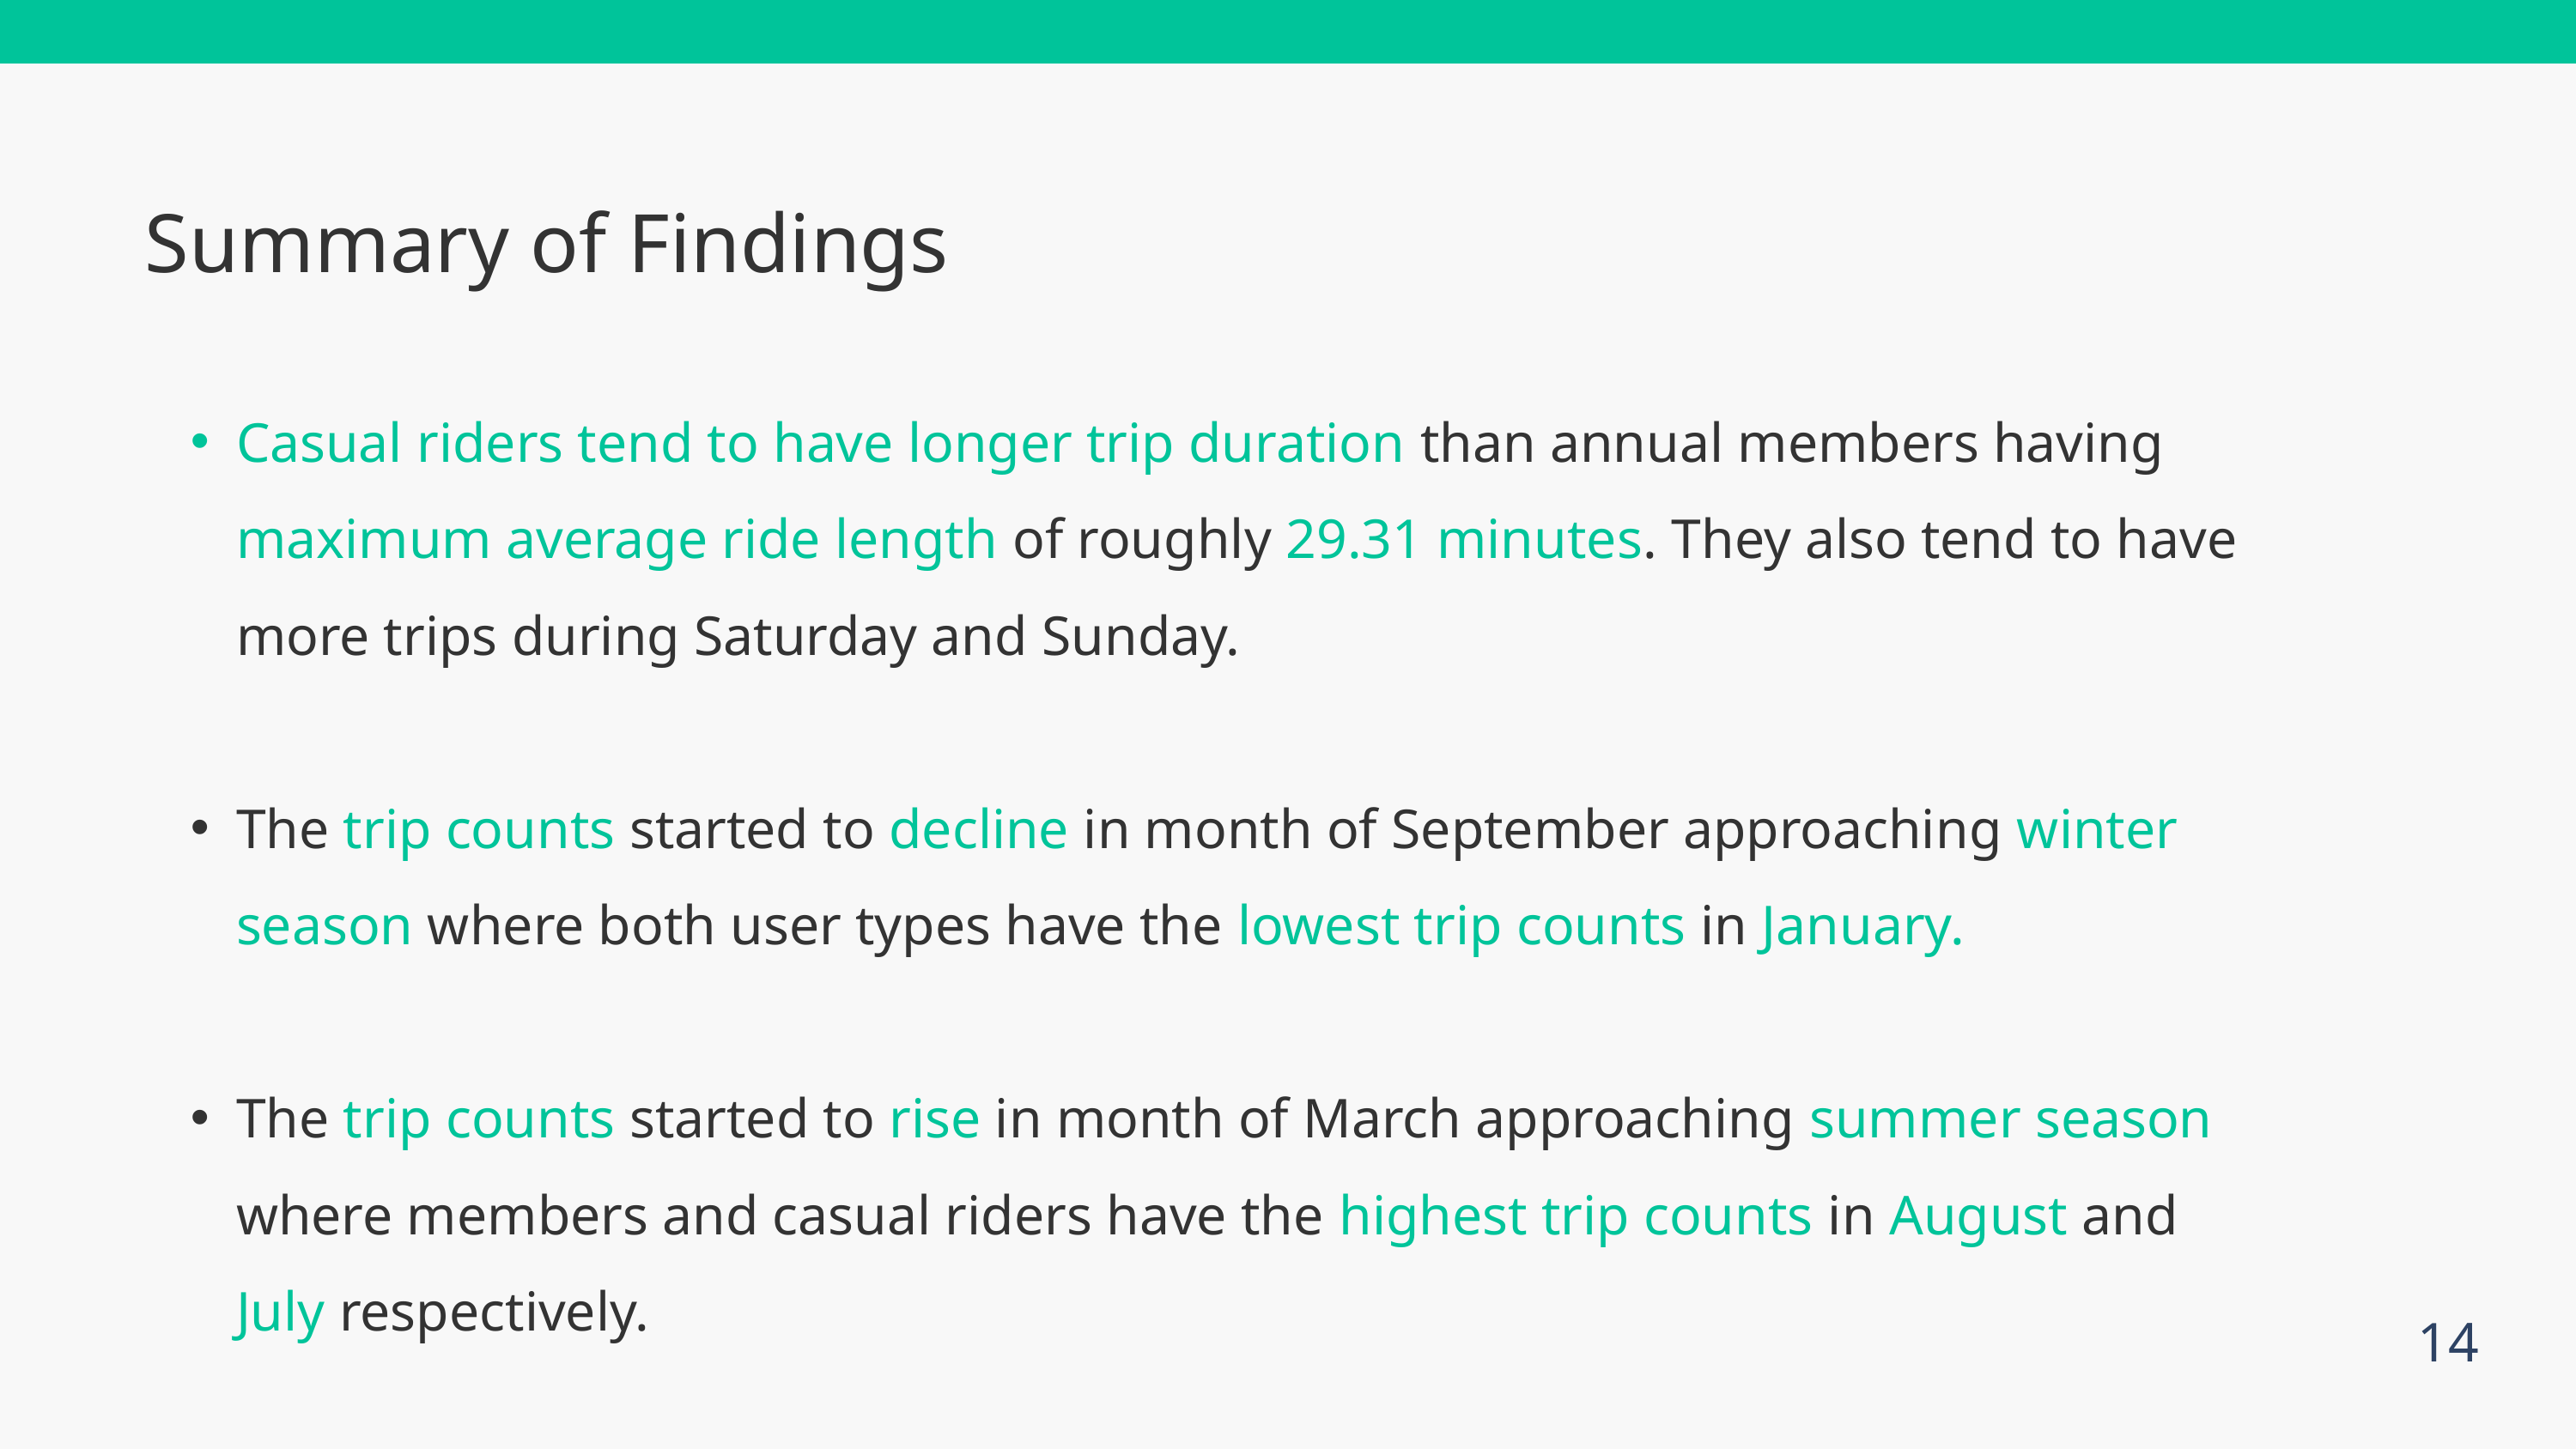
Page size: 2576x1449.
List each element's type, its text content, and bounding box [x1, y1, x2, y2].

text_box 14 [2383, 1286, 2480, 1373]
text_box Casual riders tend to have longer trip duration than annual members having maximum average ride length of roughly 29.31 minutes. They also tend to have more trips during Saturday and Sunday. The trip counts started to decline in month of September approaching winter season where both user types have the lowest trip counts in January. The trip counts started to rise in month of March approaching summer season where members and casual riders have the highest trip counts in August and July respectively. [144, 376, 2271, 1439]
text_box Summary of Findings [144, 160, 2004, 289]
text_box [0, 0, 2576, 64]
